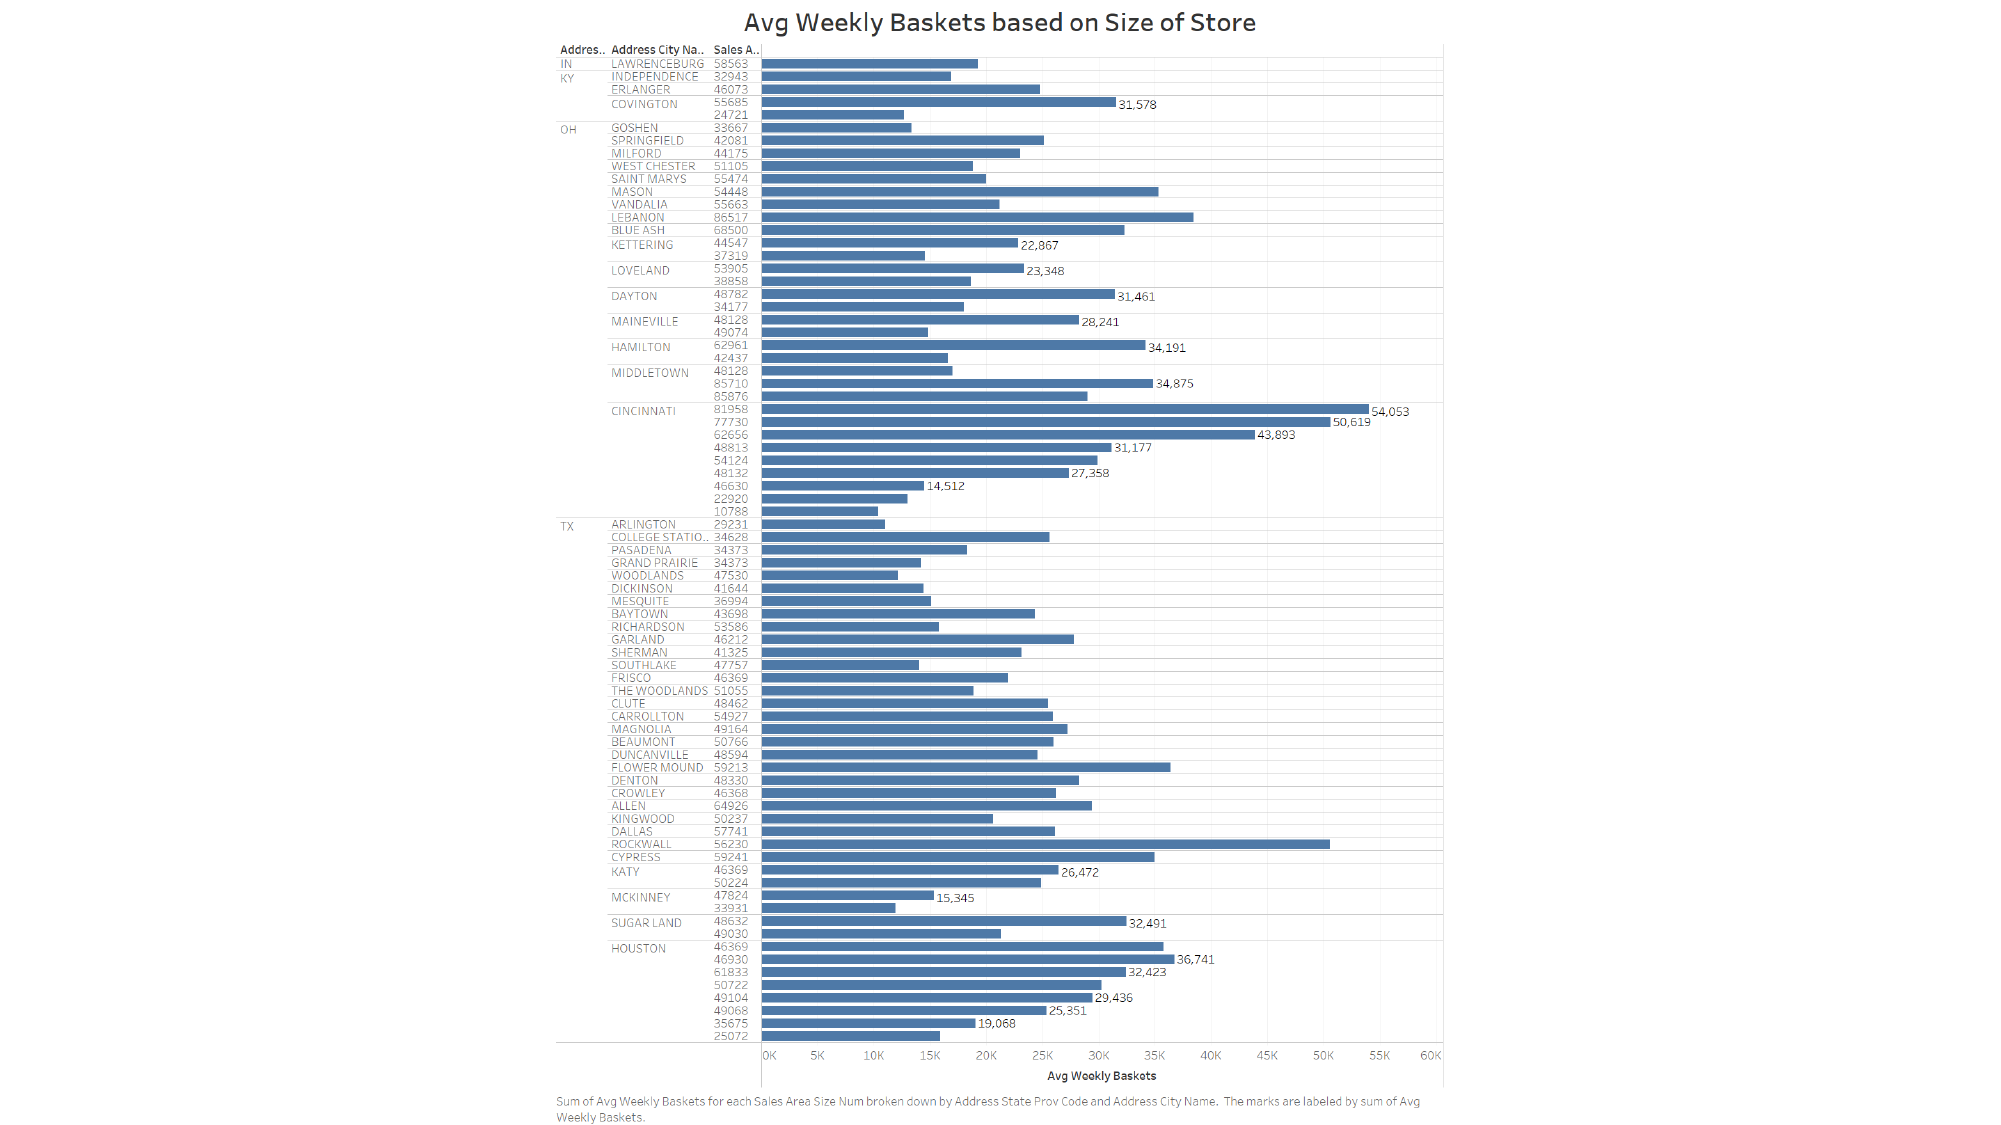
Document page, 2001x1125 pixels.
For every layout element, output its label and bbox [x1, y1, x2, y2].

picture [556, 0, 1444, 1125]
